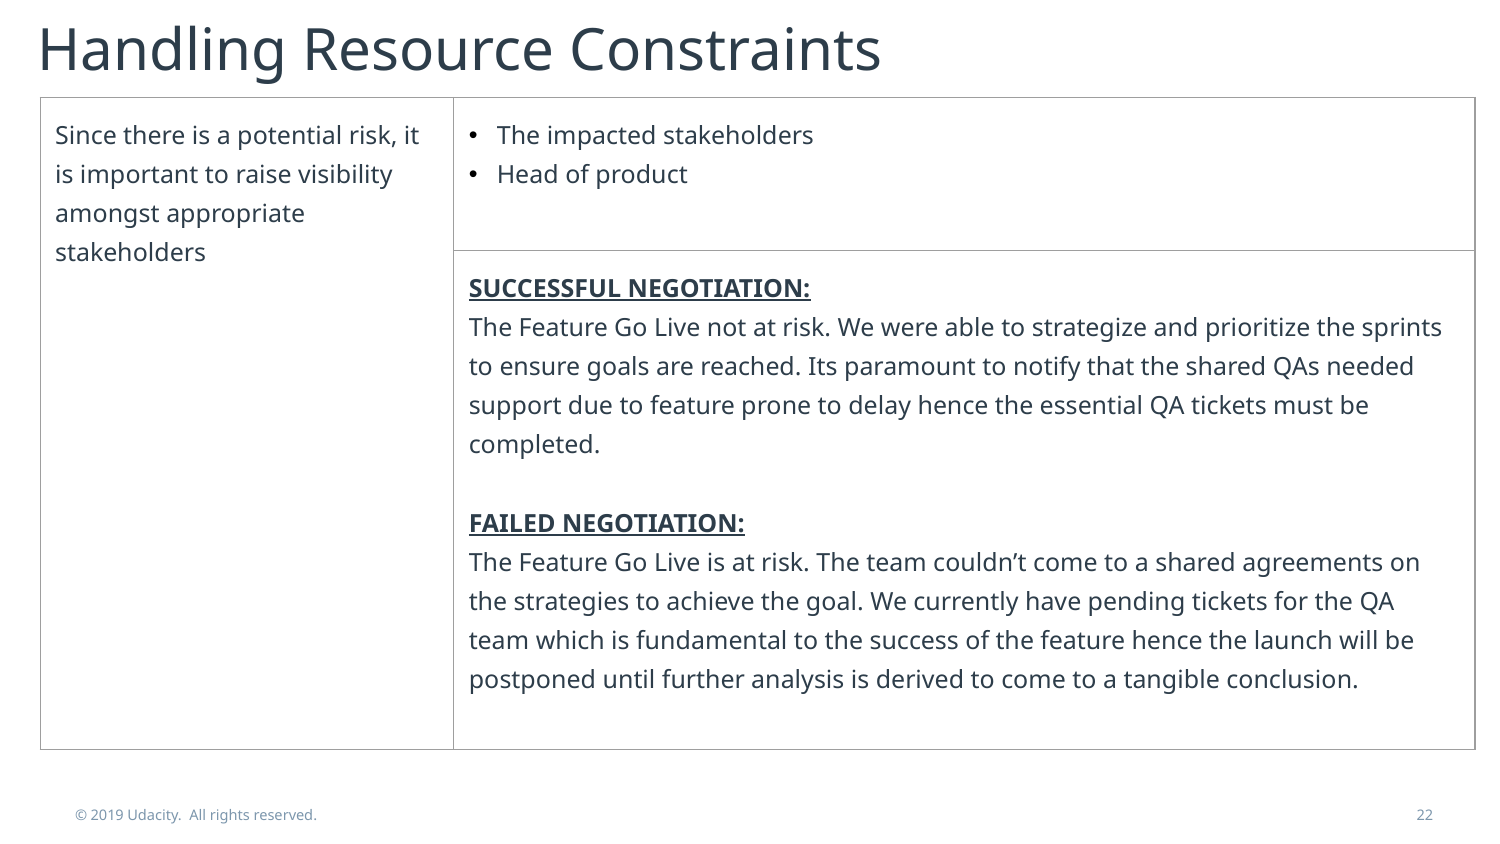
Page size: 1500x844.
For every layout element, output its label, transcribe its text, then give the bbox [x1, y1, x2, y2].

slide_number 22 [1416, 806, 1434, 826]
list © 2019 Udacity. All rights reserved. [75, 806, 725, 826]
title Handling Resource Constraints [37, 12, 1388, 88]
table_cell SUCCESSFUL NEGOTIATION: The Feature Go Live not at risk. We were able to strategize and prioritize the sprints to ensure goals are reached. Its paramount to notify that the shared QAs needed support due to feature prone to delay hence the essential QA tickets must be completed. FAILED NEGOTIATION: The Feature Go Live is at risk. The team couldn’t come to a shared agreements on the strategies to achieve the goal. We currently have pending tickets for the QA team which is fundamental to the success of the feature hence the launch will be postponed until further analysis is derived to come to a tangible conclusion. [454, 251, 1474, 749]
table_header Since there is a potential risk, it is important to raise visibility amongst appropriate stakeholders [41, 98, 453, 749]
table_header The impacted stakeholders Head of product [454, 98, 1474, 250]
